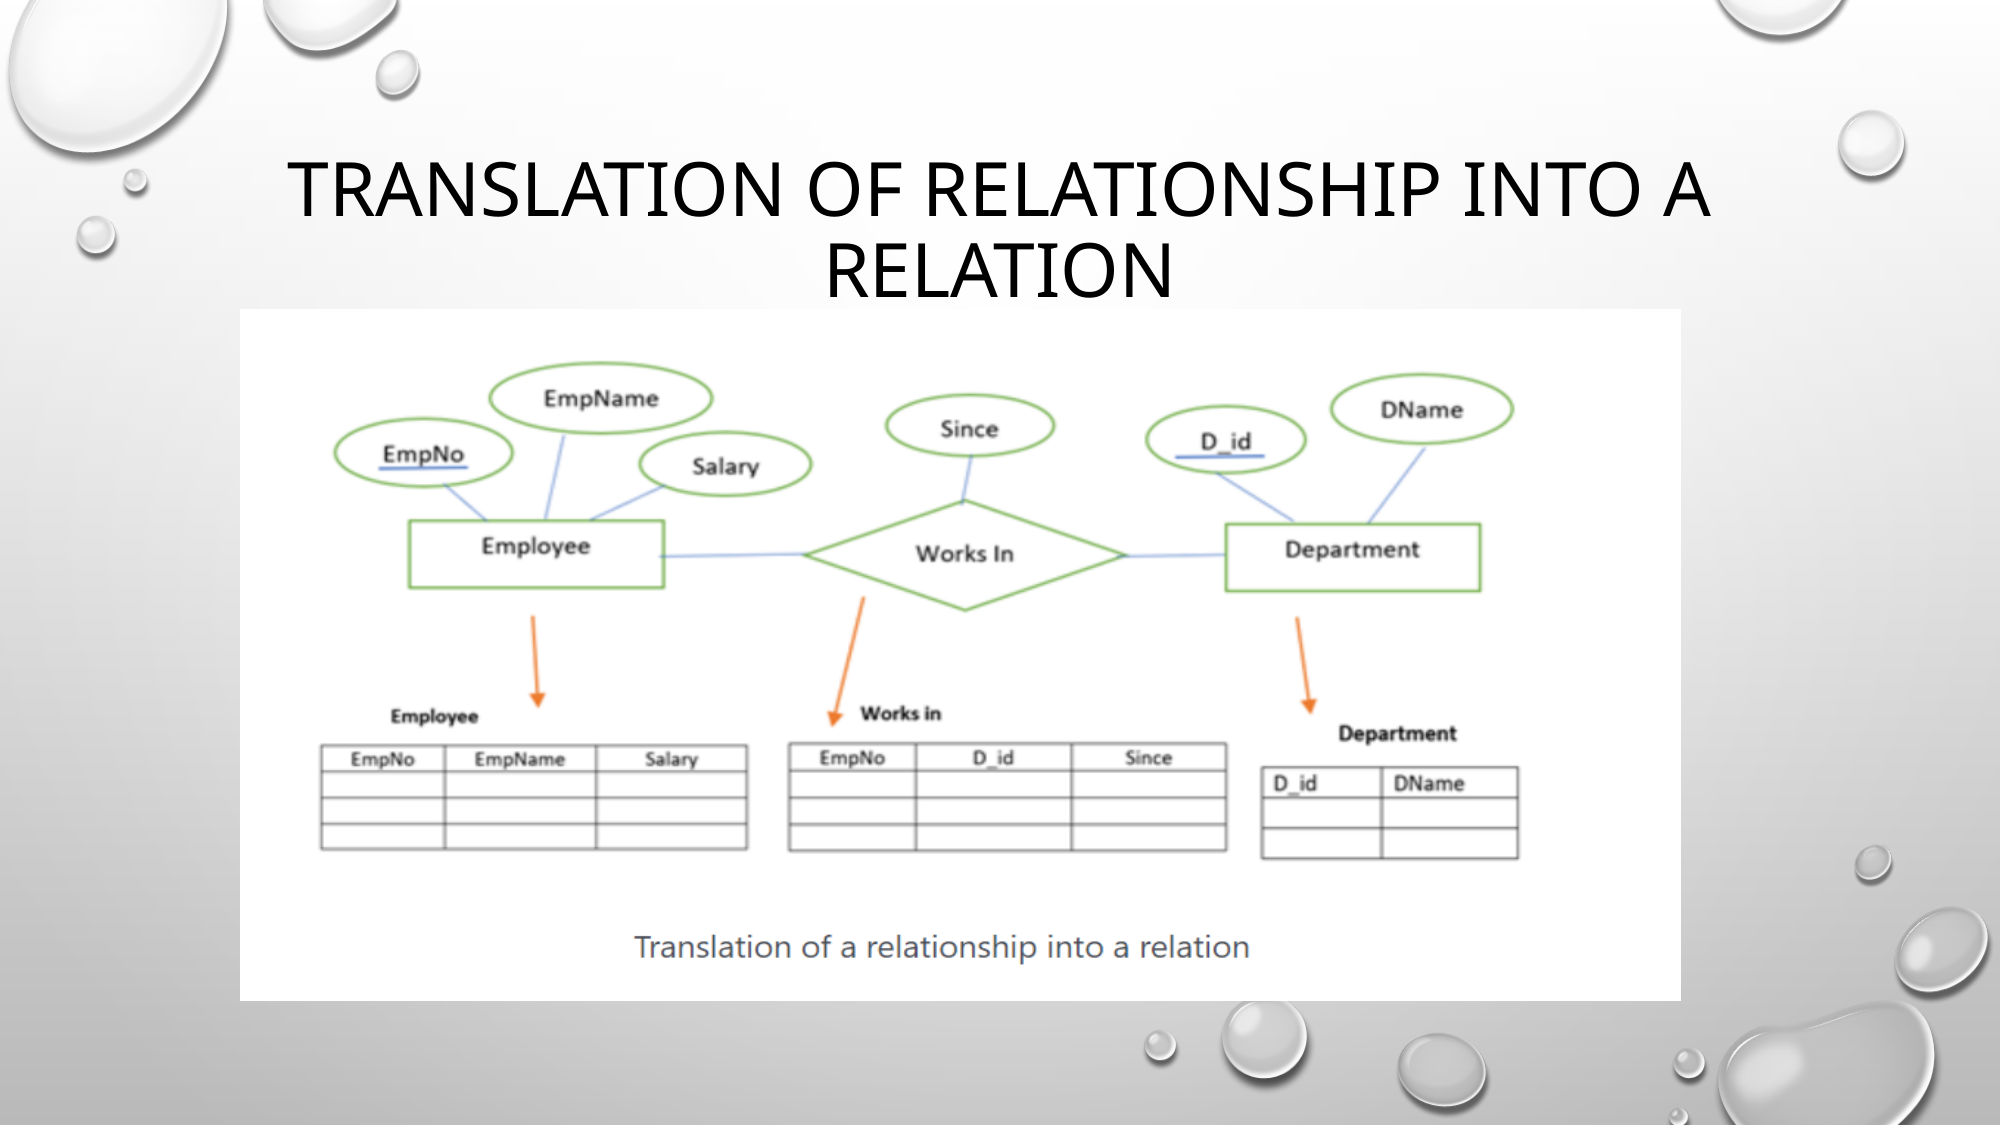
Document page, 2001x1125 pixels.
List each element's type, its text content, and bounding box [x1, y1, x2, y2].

picture [0, 0, 2000, 1125]
title Translation of relationship into a relation [149, 101, 1851, 364]
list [240, 308, 1682, 1001]
